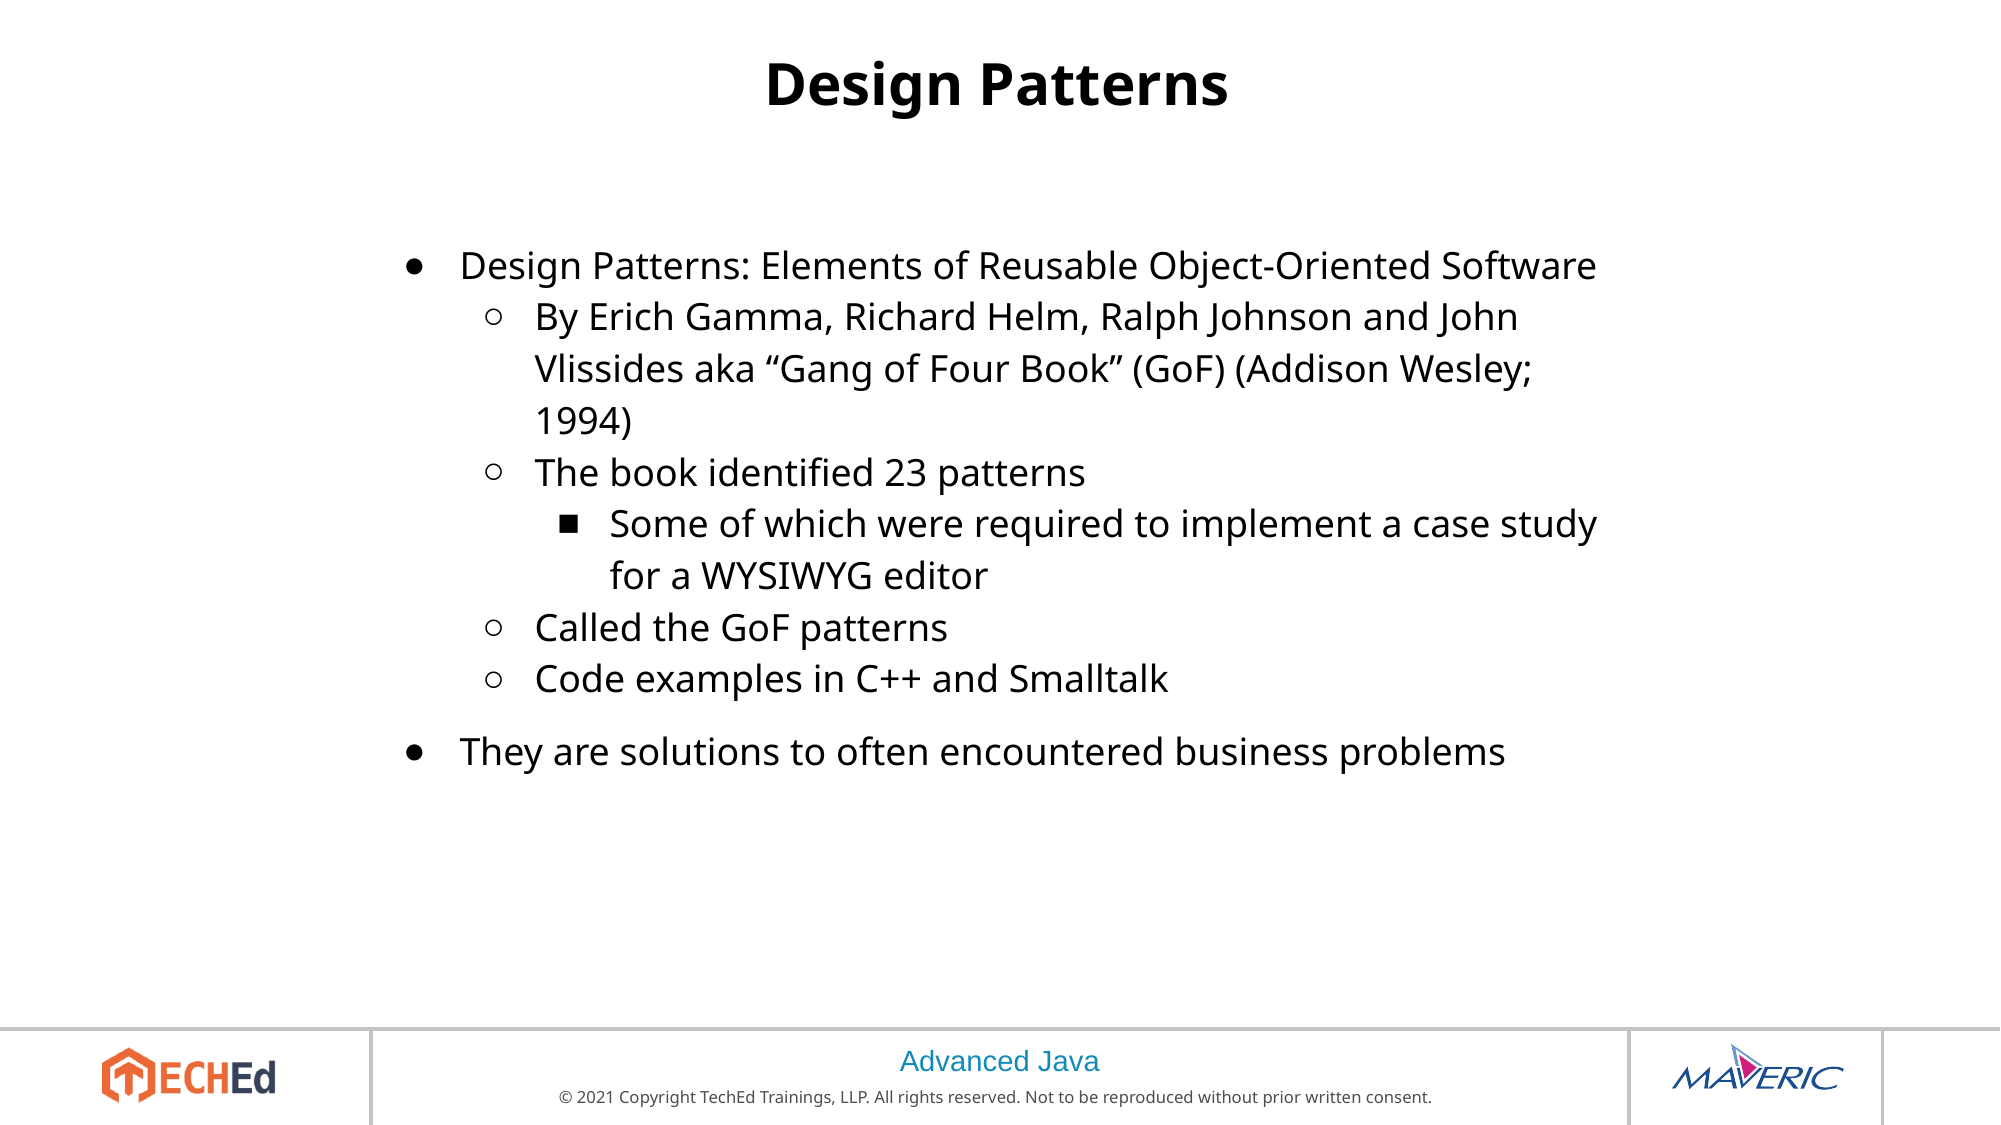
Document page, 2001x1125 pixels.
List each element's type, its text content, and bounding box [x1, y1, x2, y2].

title Design Patterns [422, 35, 1572, 138]
picture [1662, 1018, 1852, 1125]
picture [102, 1047, 276, 1110]
list Design Patterns: Elements of Reusable Object-Oriented Software By Erich Gamma, Richard Helm, Ralph Johnson and John Vlissides aka “Gang of Four Book” (GoF) (Addison Wesley; 1994) The book identified 23 patterns Some of which were required to implement a case study for a WYSIWYG editor Called the GoF patterns Code examples in C++ and Smalltalk They are solutions to often encountered business problems [369, 219, 1645, 1030]
